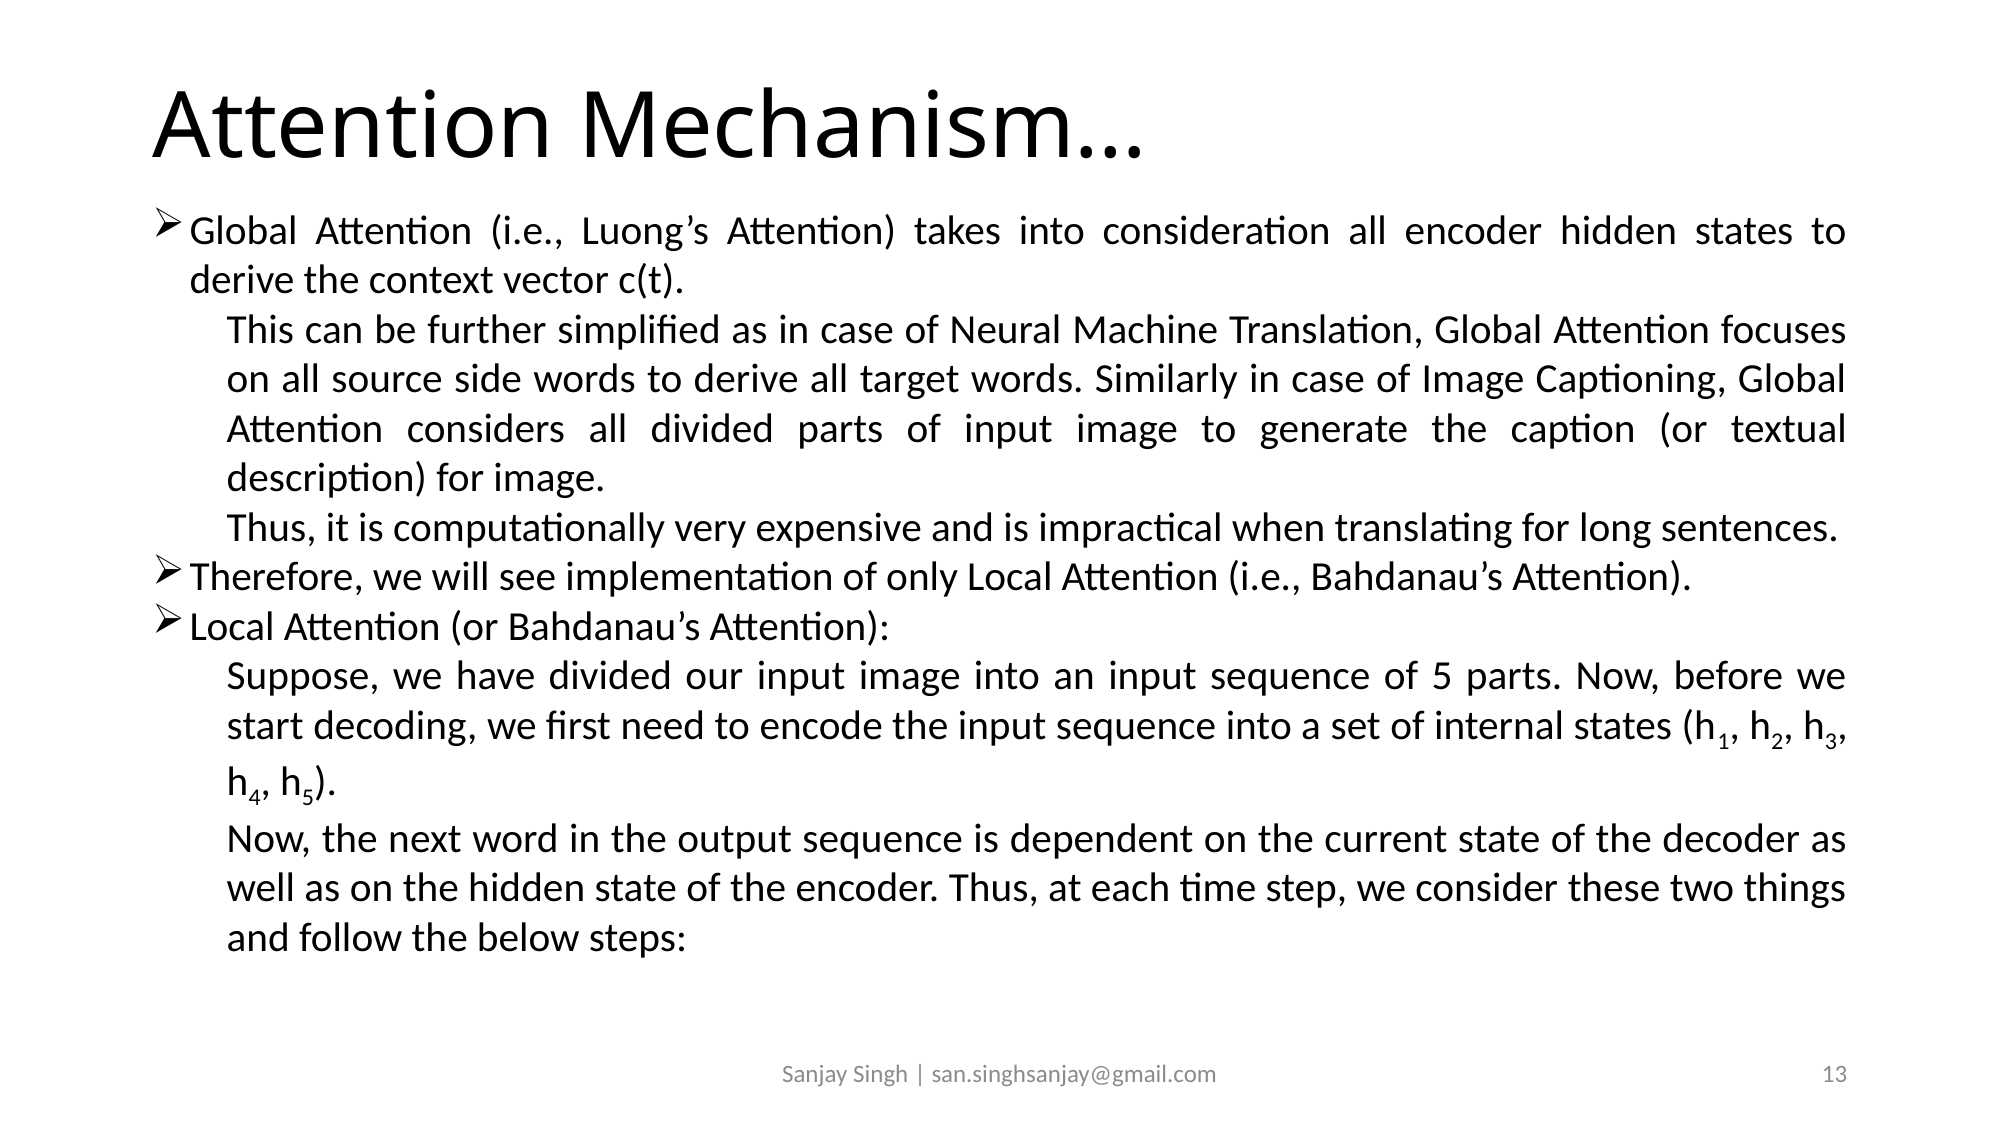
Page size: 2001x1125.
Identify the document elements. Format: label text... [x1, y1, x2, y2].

list Global Attention (i.e., Luong’s Attention) takes into consideration all encoder hidden states to derive the context vector c(t). This can be further simplified as in case of Neural Machine Translation, Global Attention focuses on all source side words to derive all target words. Similarly in case of Image Captioning, Global Attention considers all divided parts of input image to generate the caption (or textual description) for image. Thus, it is computationally very expensive and is impractical when translating for long sentences. Therefore, we will see implementation of only Local Attention (i.e., Bahdanau’s Attention). Local Attention (or Bahdanau’s Attention): Suppose, we have divided our input image into an input sequence of 5 parts. Now, before we start decoding, we first need to encode the input sequence into a set of internal states (h1, h2, h3, h4, h5). Now, the next word in the output sequence is dependent on the current state of the decoder as well as on the hidden state of the encoder. Thus, at each time step, we consider these two things and follow the below steps: [137, 195, 1863, 1014]
slide_number 13 [1412, 1042, 1863, 1103]
title Attention Mechanism… [137, 59, 1863, 195]
footer Sanjay Singh | san.singhsanjay@gmail.com [662, 1042, 1338, 1103]
